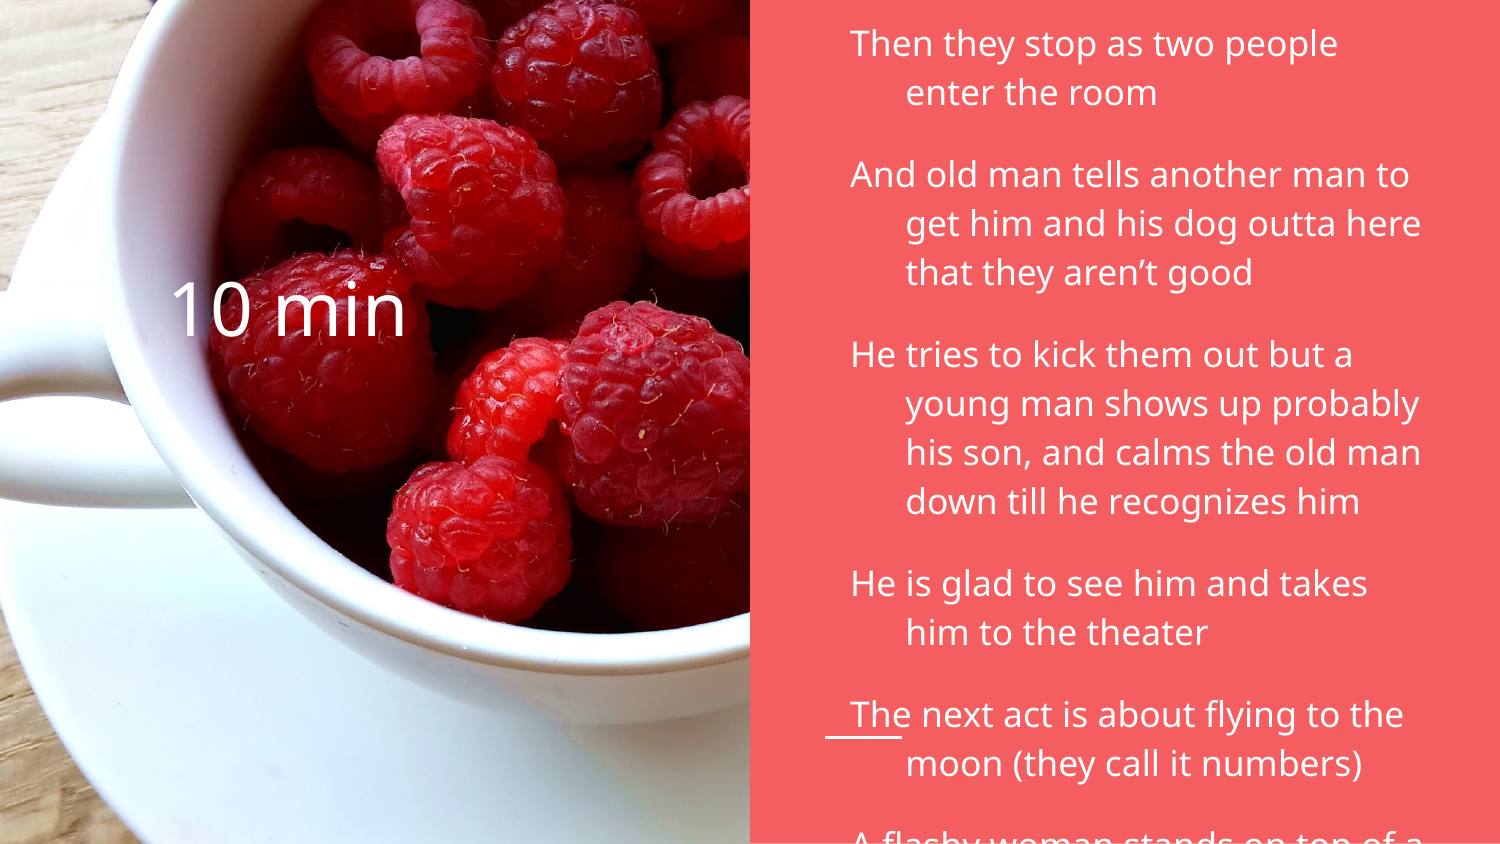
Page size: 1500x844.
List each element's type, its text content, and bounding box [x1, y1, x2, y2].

picture [0, 0, 751, 844]
list Then they stop as two people enter the room And old man tells another man to get him and his dog outta here that they aren’t good He tries to kick them out but a young man shows up probably his son, and calms the old man down till he recognizes him He is glad to see him and takes him to the theater The next act is about flying to the moon (they call it numbers) A flashy woman stands on top of a cannon and starts singing and dancing [815, 0, 1445, 737]
